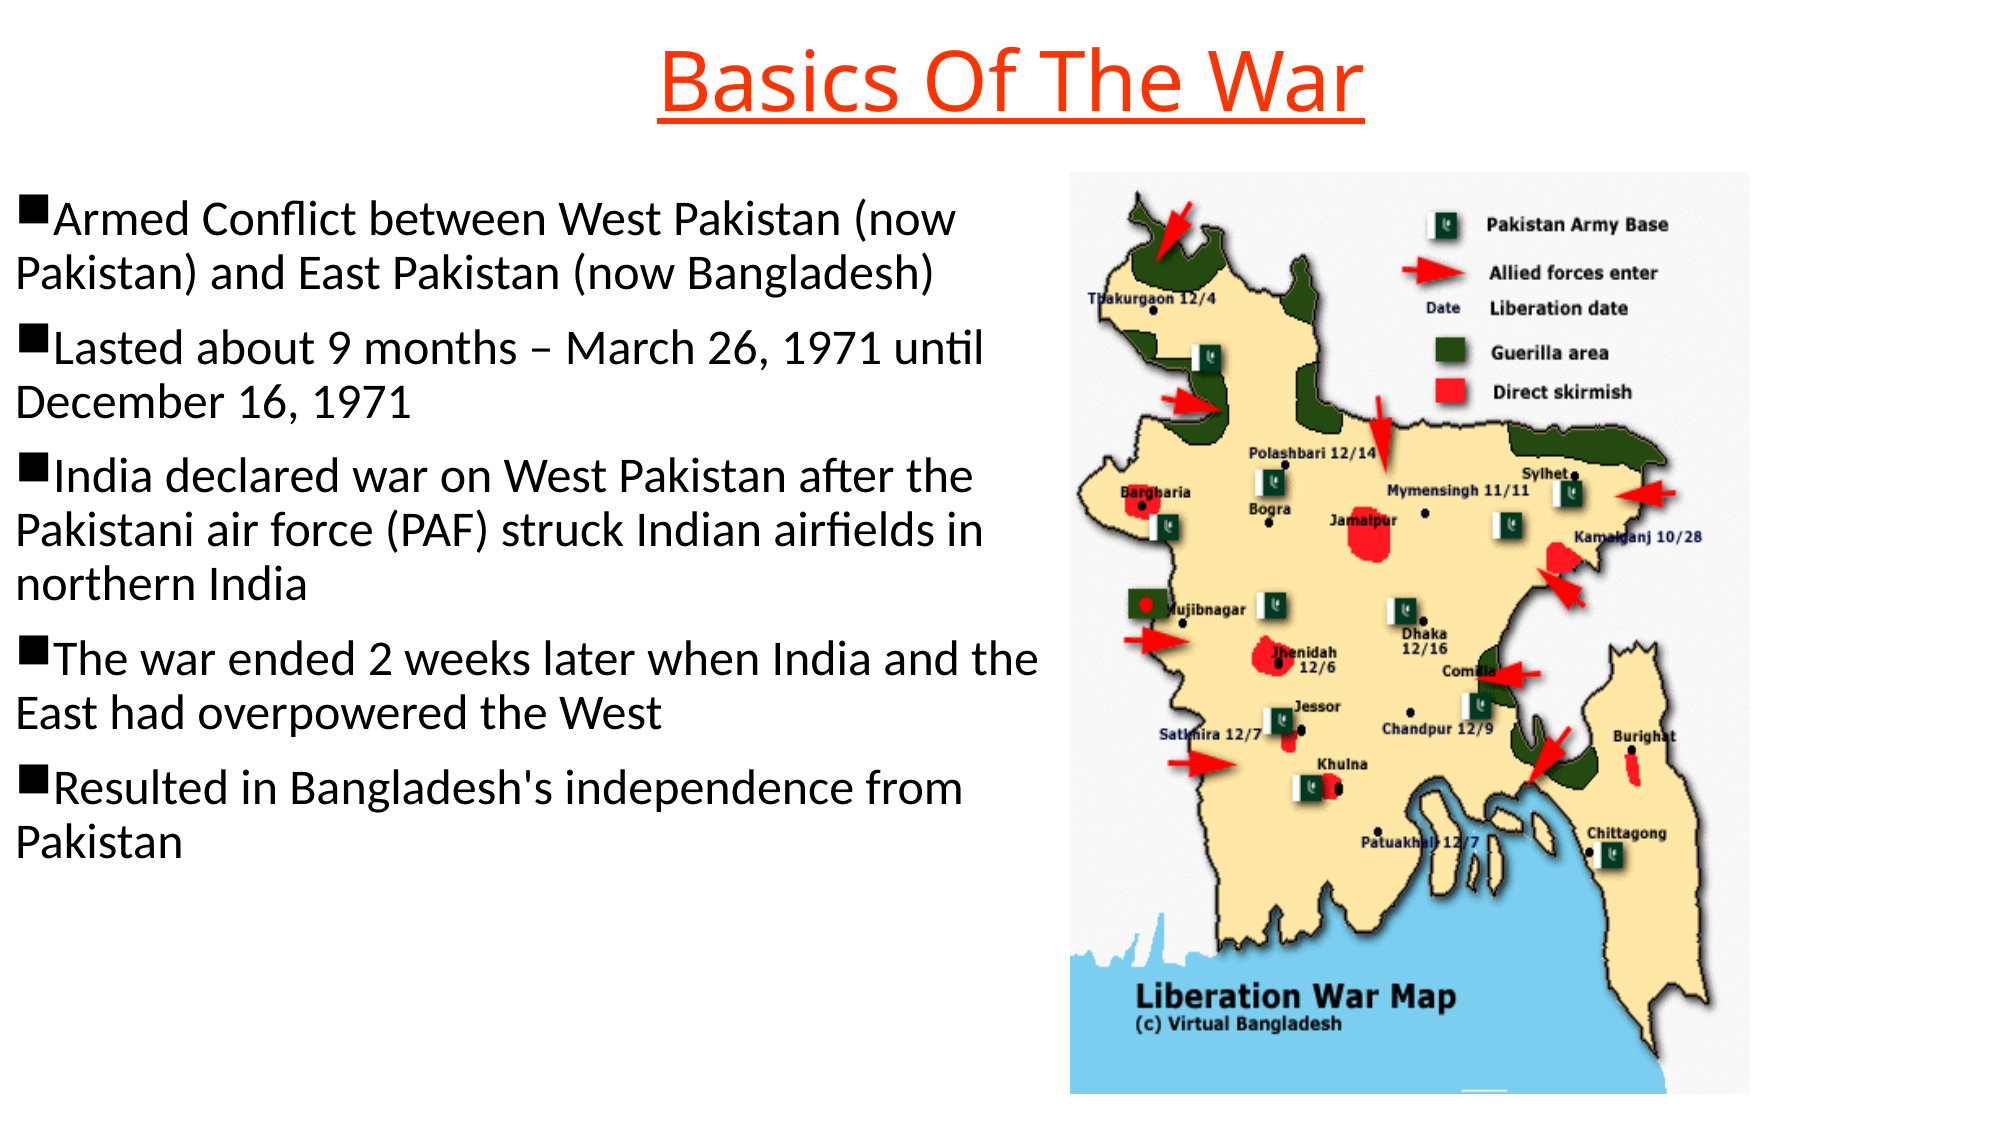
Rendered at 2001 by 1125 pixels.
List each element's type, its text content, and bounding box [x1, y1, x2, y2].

title Basics Of The War [373, 31, 1649, 138]
subtitle Armed Conflict between West Pakistan (now Pakistan) and East Pakistan (now Bangladesh) Lasted about 9 months – March 26, 1971 until December 16, 1971 India declared war on West Pakistan after the Pakistani air force (PAF) struck Indian airfields in northern India The war ended 2 weeks later when India and the East had overpowered the West Resulted in Bangladesh's independence from Pakistan [0, 184, 1070, 1047]
picture [1070, 172, 1751, 1094]
